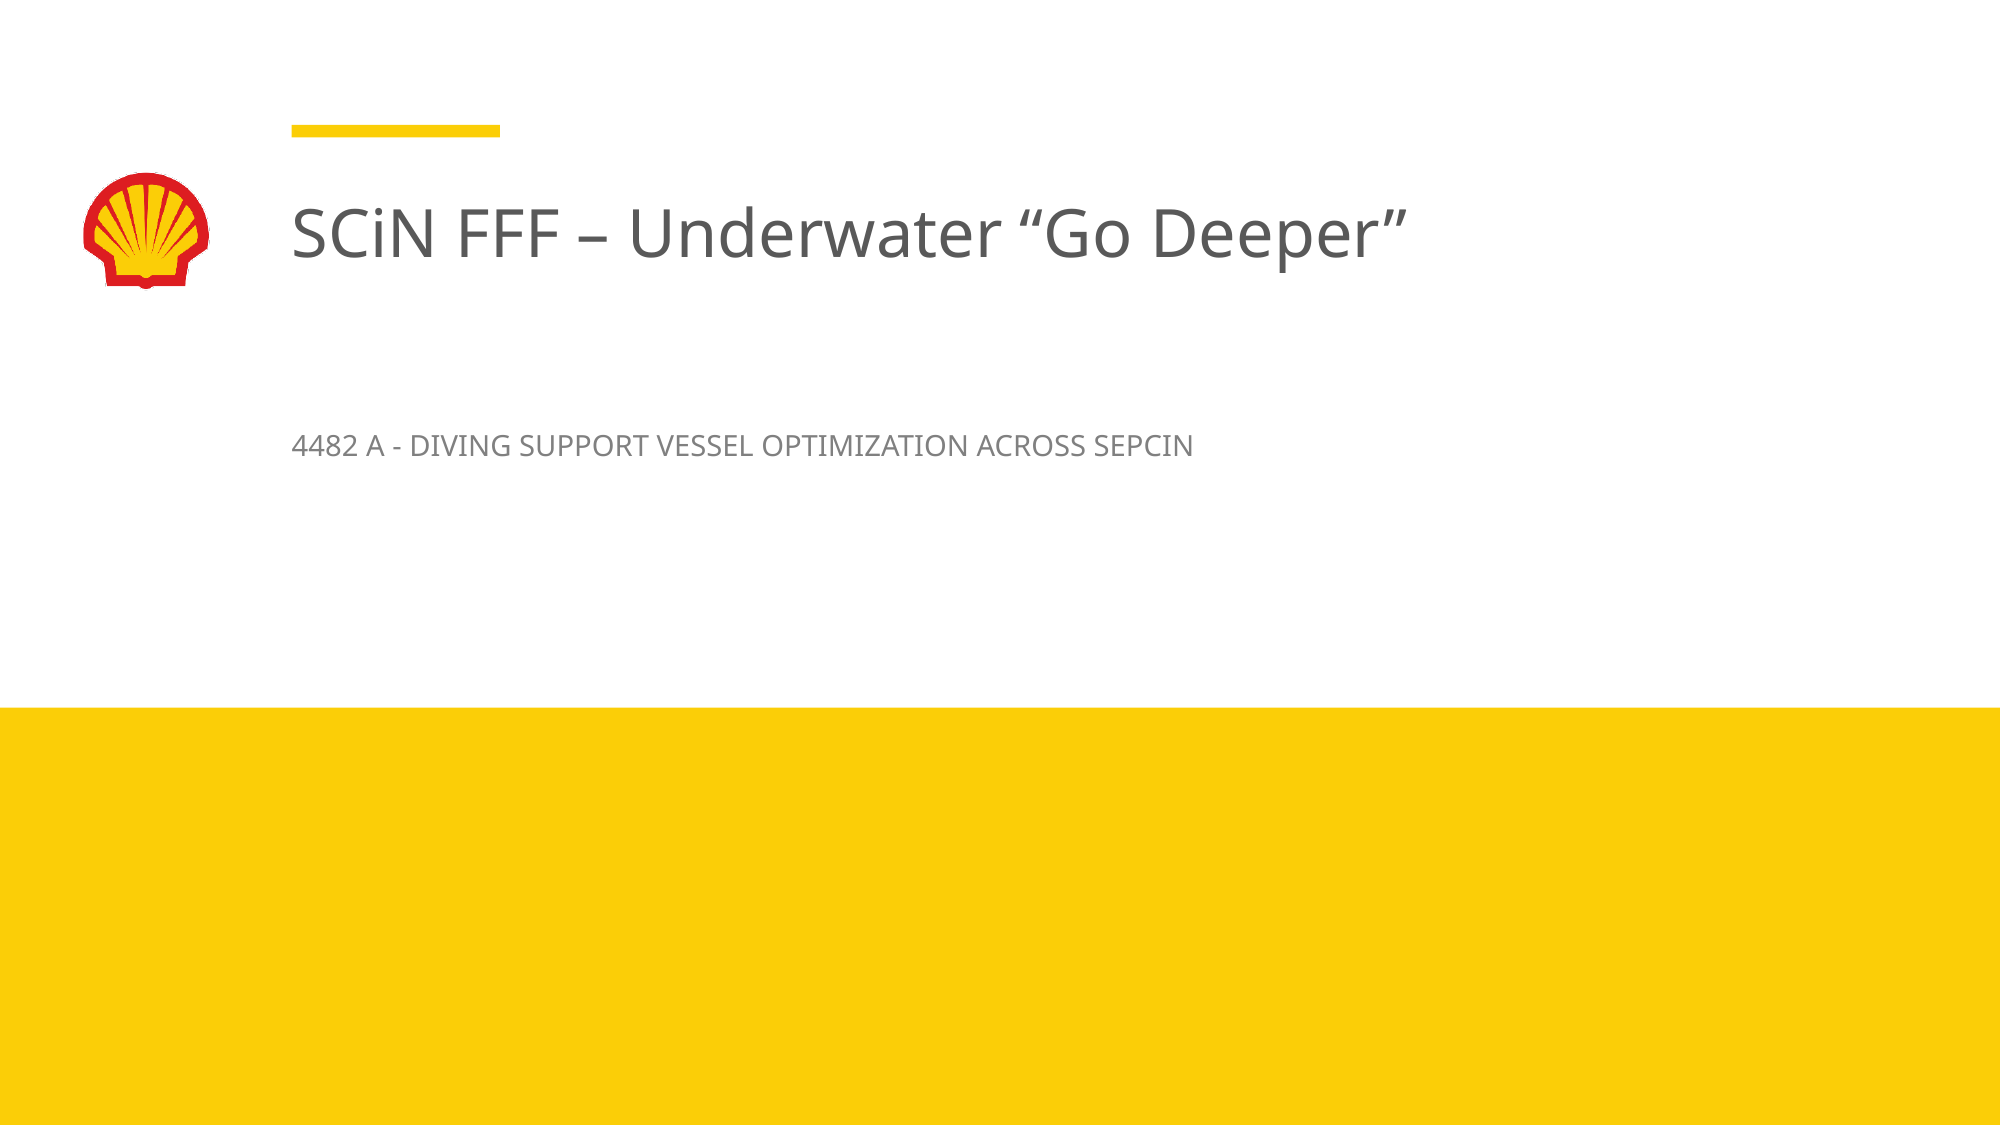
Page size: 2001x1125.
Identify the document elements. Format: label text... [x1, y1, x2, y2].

title SCiN FFF – Underwater “Go Deeper” [291, 190, 1474, 353]
picture [20, 105, 271, 356]
subtitle 4482 A - Diving Support Vessel Optimization across SEPCiN [291, 426, 1391, 534]
